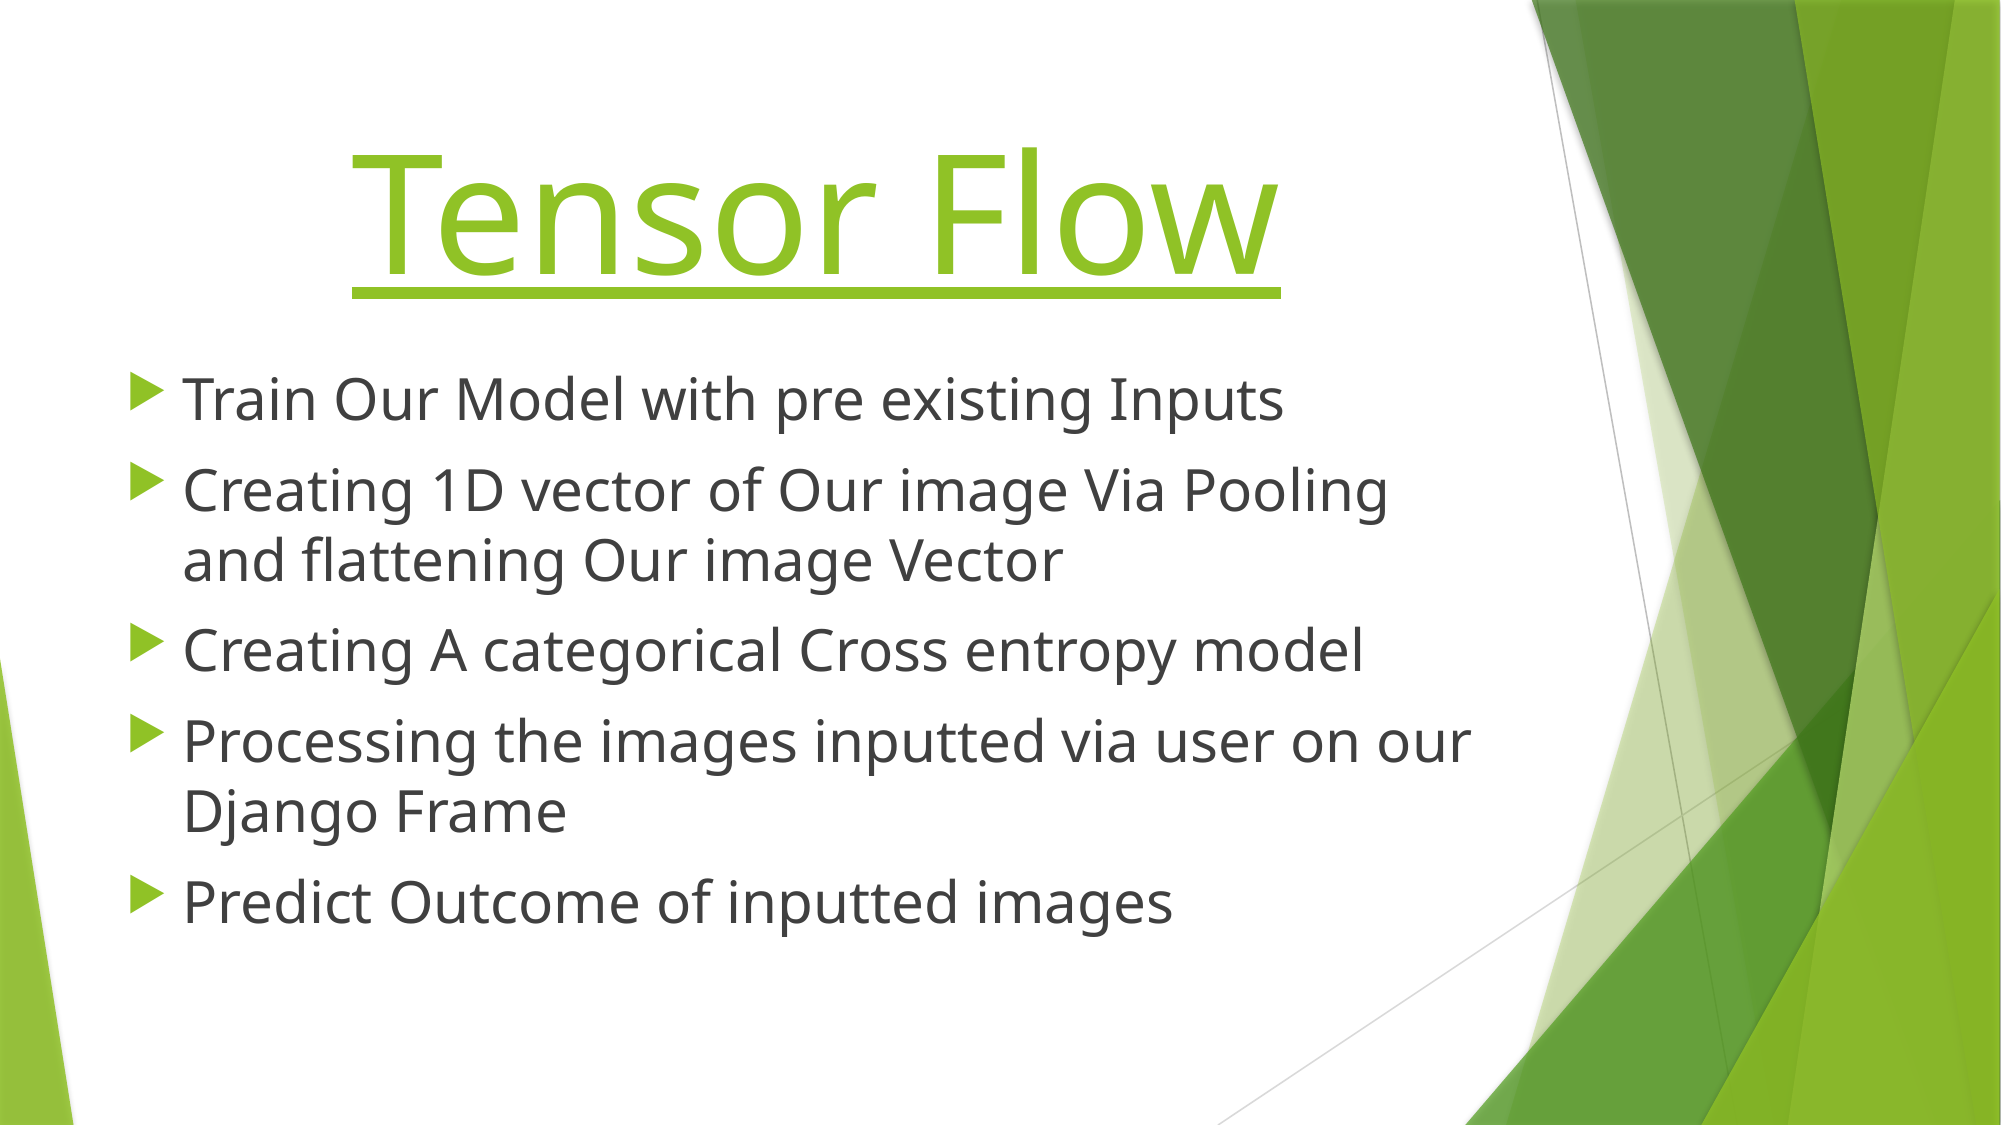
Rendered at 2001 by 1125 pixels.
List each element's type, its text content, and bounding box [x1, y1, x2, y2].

title Tensor Flow [111, 99, 1522, 317]
list Train Our Model with pre existing Inputs Creating 1D vector of Our image Via Pooling and flattening Our image Vector Creating A categorical Cross entropy model Processing the images inputted via user on our Django Frame Predict Outcome of inputted images [111, 354, 1522, 992]
